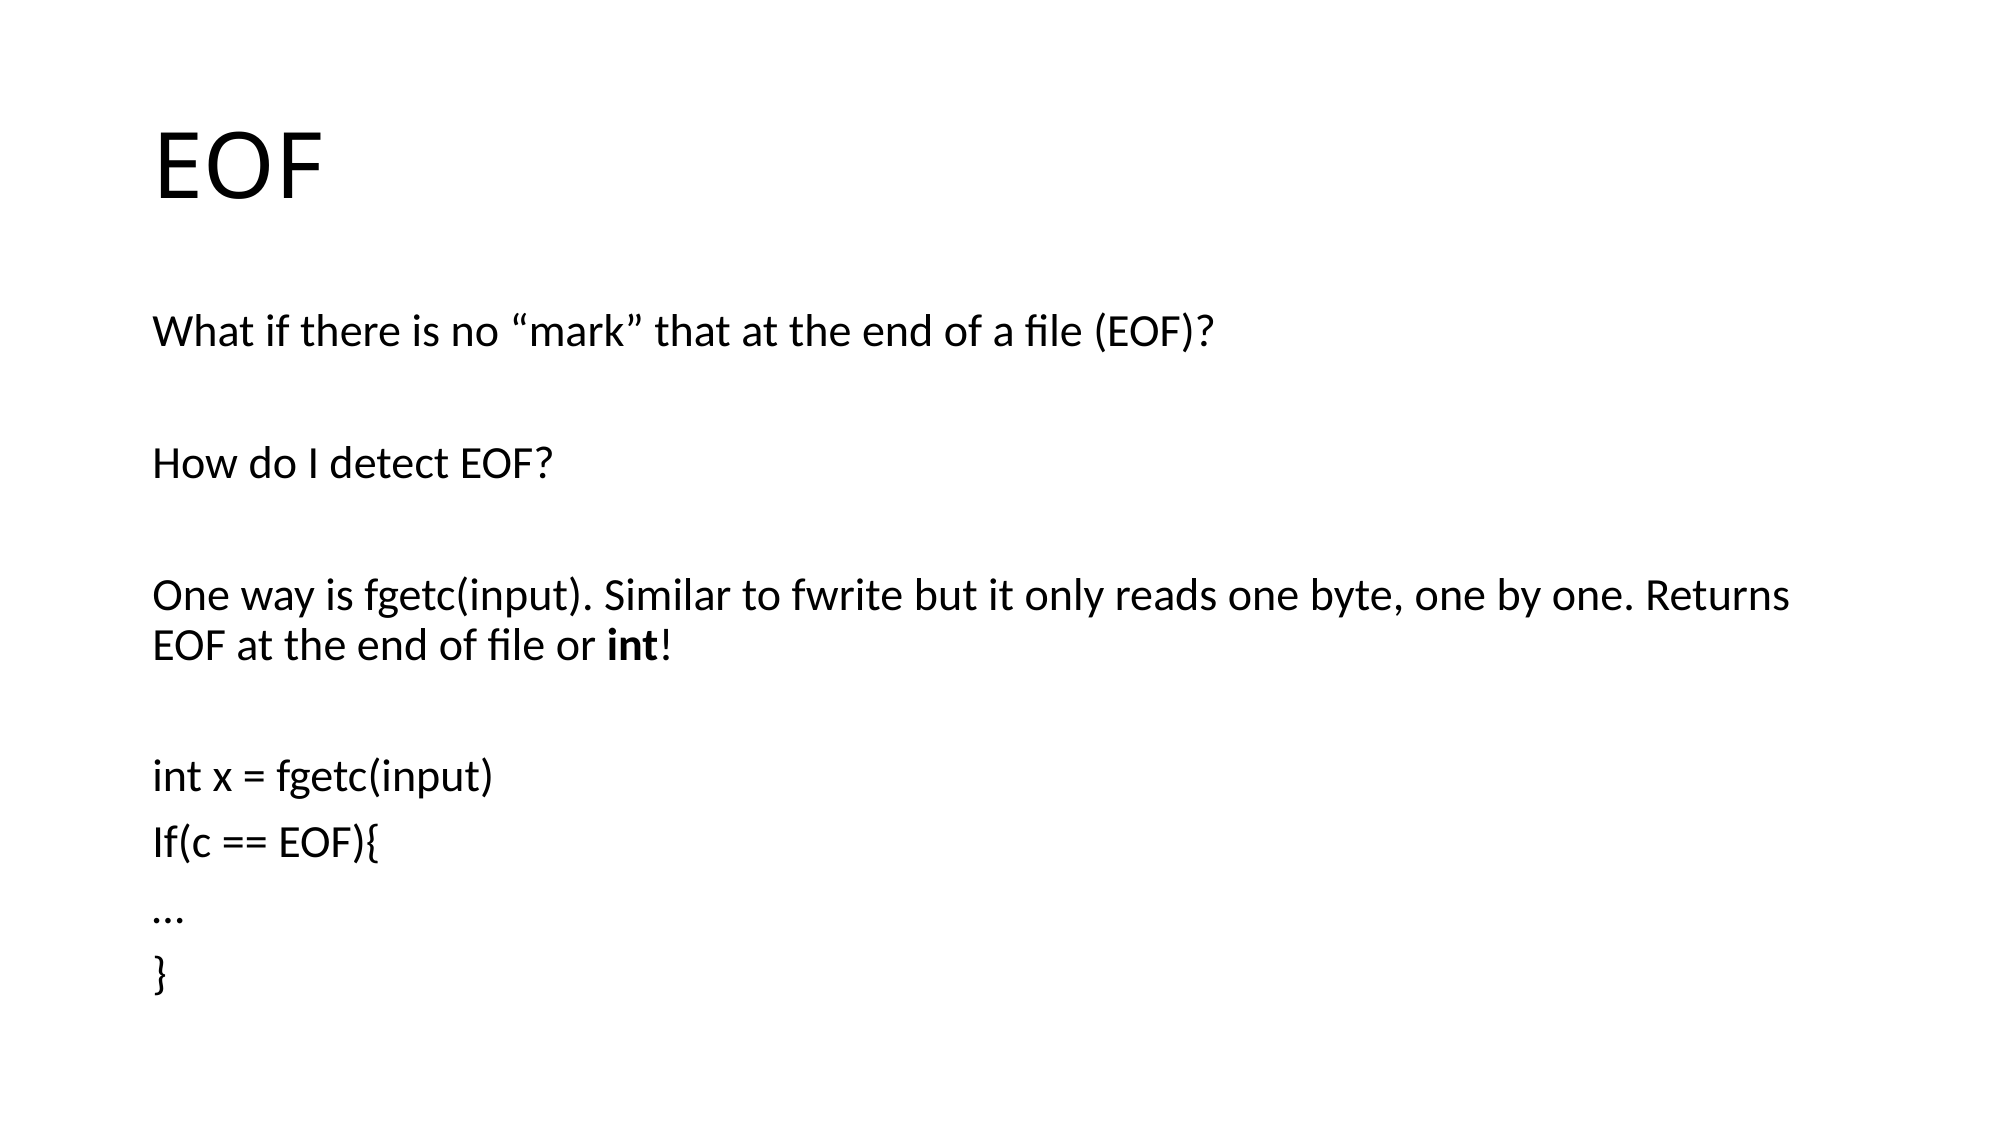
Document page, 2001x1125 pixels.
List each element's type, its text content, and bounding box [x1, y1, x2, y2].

list What if there is no “mark” that at the end of a file (EOF)? How do I detect EOF? One way is fgetc(input). Similar to fwrite but it only reads one byte, one by one. Returns EOF at the end of file or int! int x = fgetc(input) If(c == EOF){ … } [137, 299, 1863, 1014]
title EOF [137, 59, 1863, 278]
